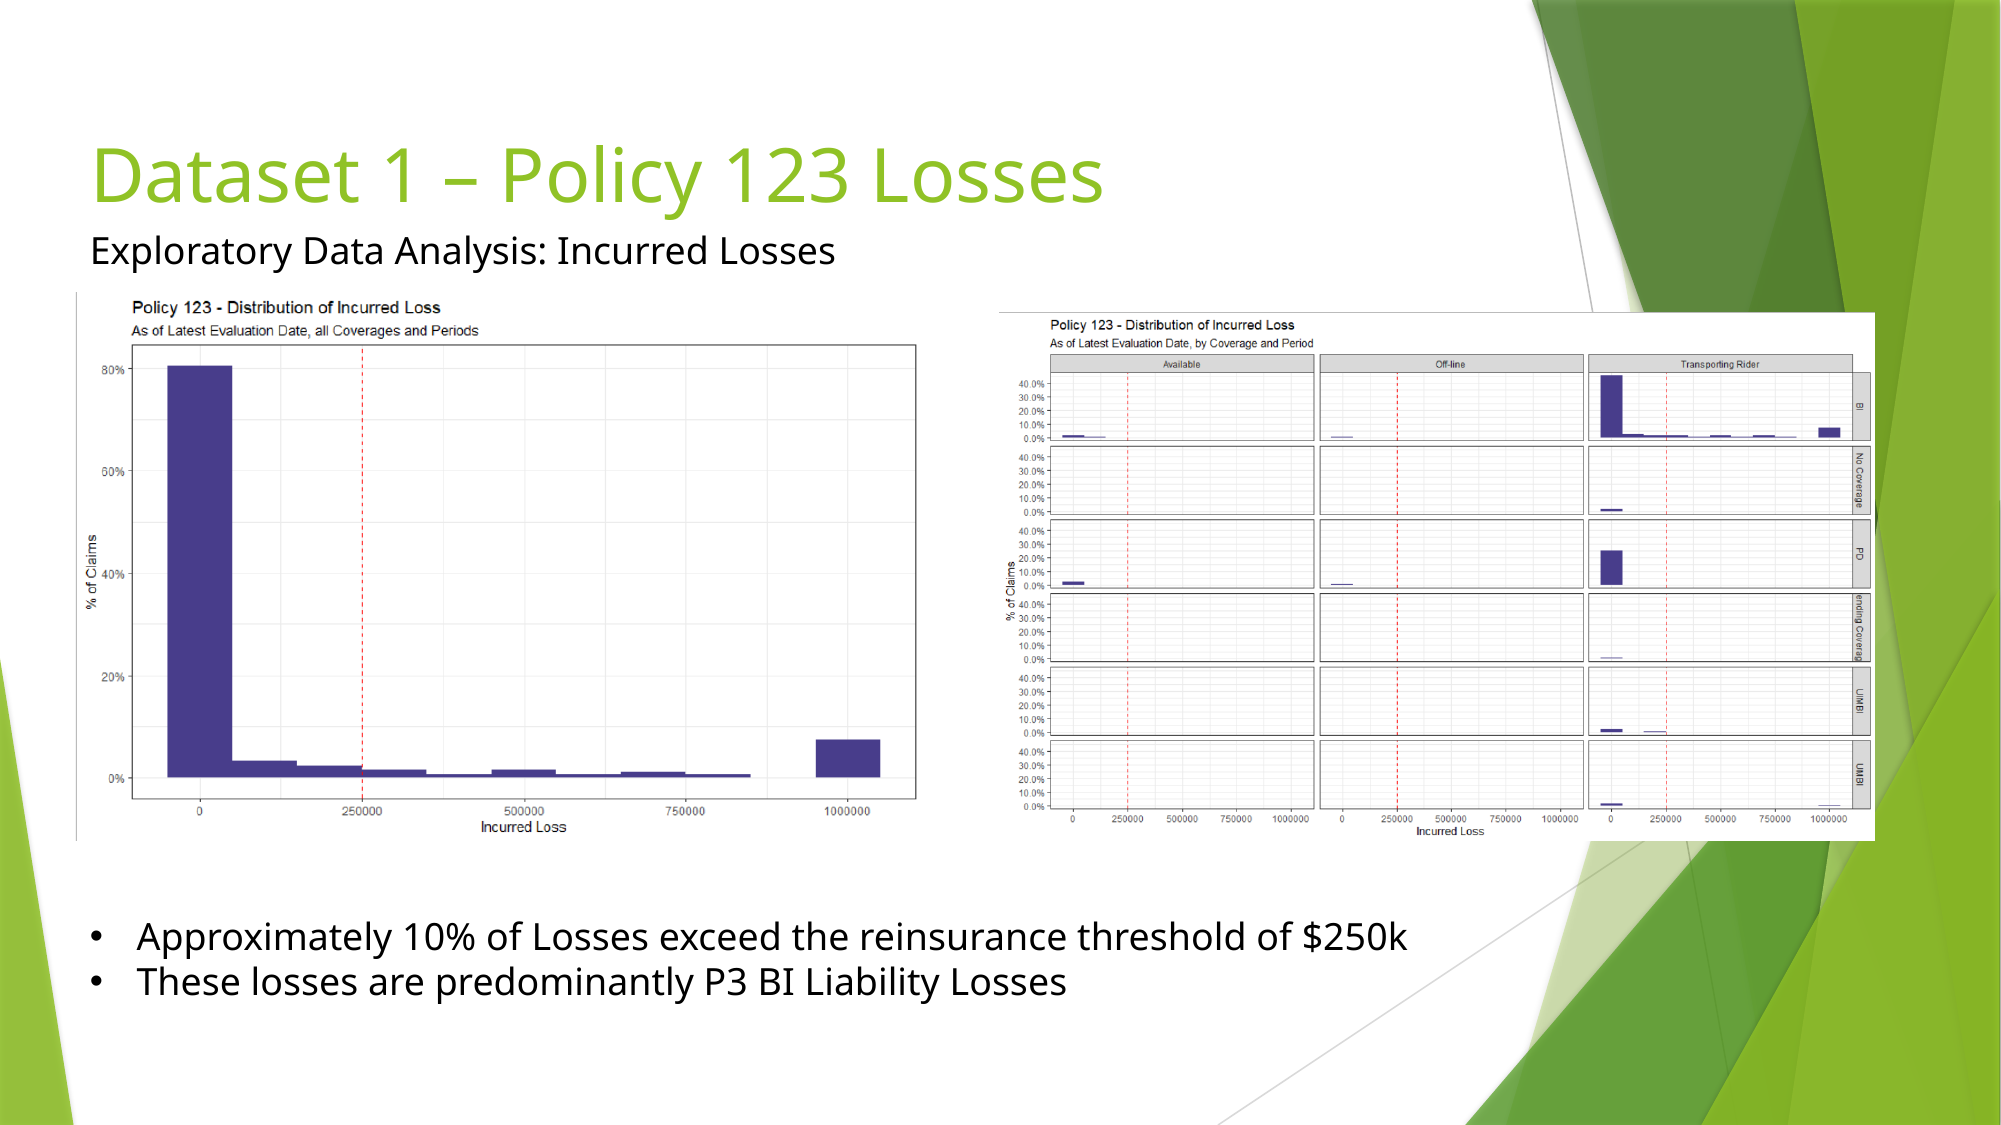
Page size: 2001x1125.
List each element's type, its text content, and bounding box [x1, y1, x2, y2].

text_box Exploratory Data Analysis: Incurred Losses [74, 219, 1213, 280]
text_box Approximately 10% of Losses exceed the reinsurance threshold of $250k These losses are predominantly P3 BI Liability Losses [74, 905, 1536, 1101]
title Dataset 1 – Policy 123 Losses [75, 120, 1449, 230]
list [74, 291, 922, 842]
picture [999, 311, 1876, 842]
